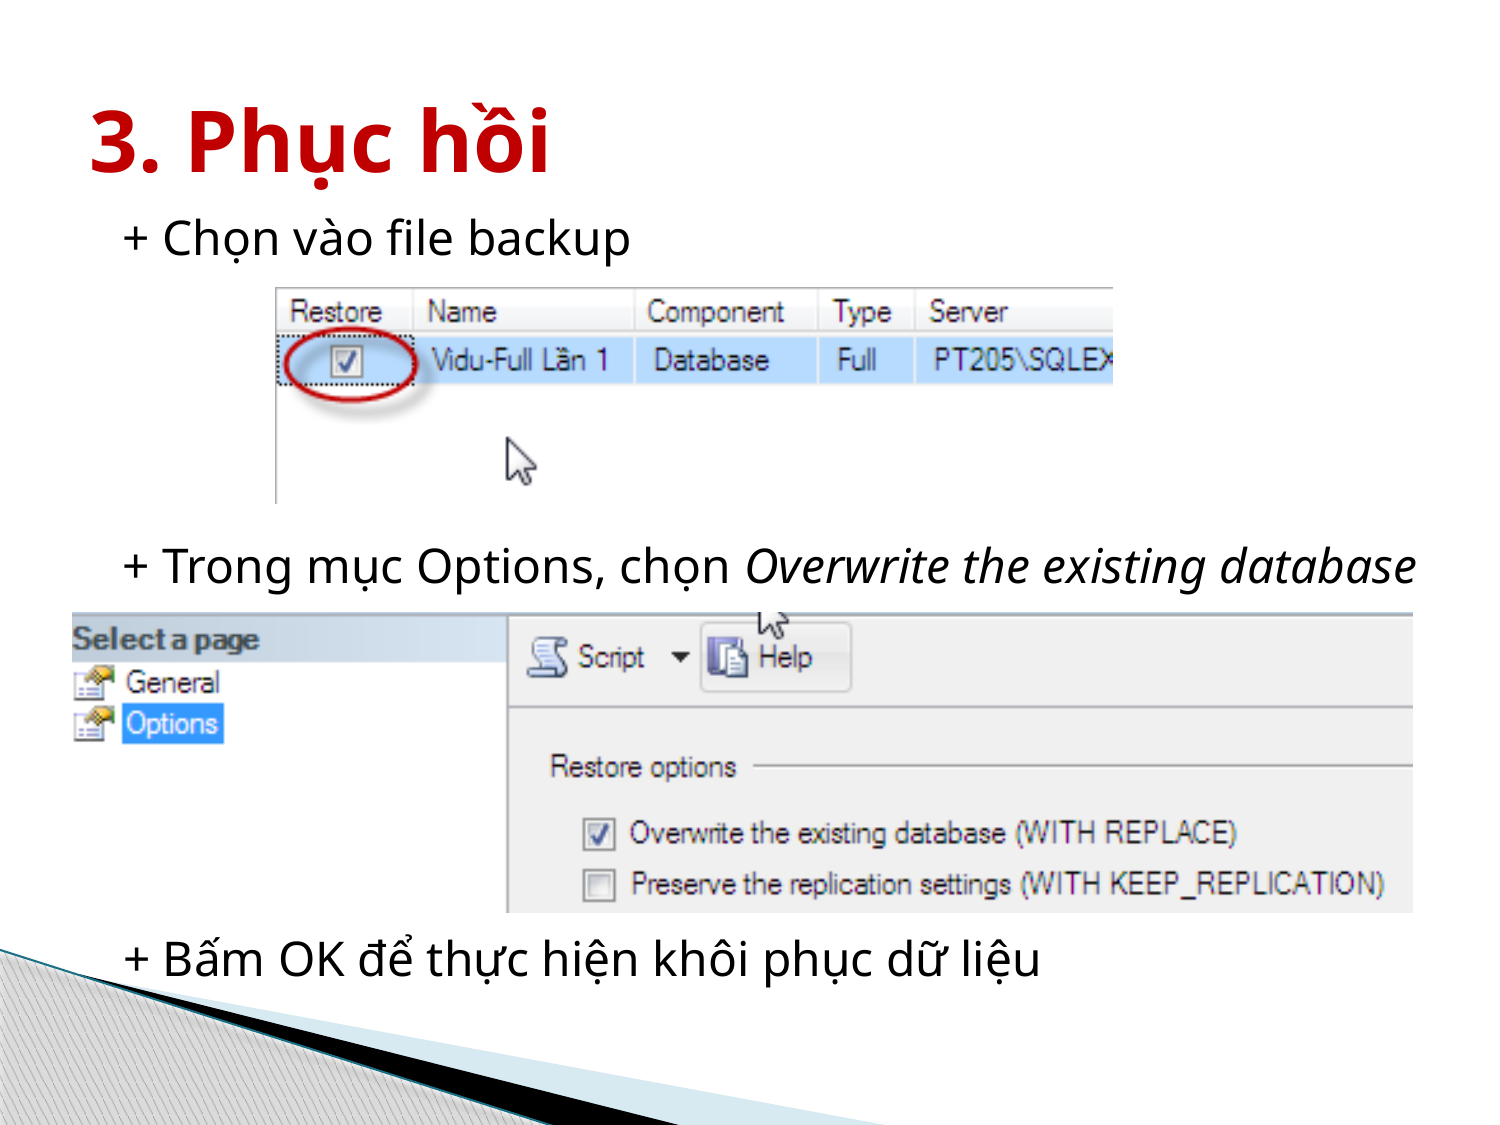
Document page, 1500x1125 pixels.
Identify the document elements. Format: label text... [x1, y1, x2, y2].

list + Chọn vào file backup + Trong mục Options, chọn Overwrite the existing database + Bấm OK để thực hiện khôi phục dữ liệu [72, 200, 1438, 1050]
picture [72, 612, 1413, 913]
picture [274, 287, 1113, 505]
title 3. Phục hồi [75, 45, 1425, 233]
